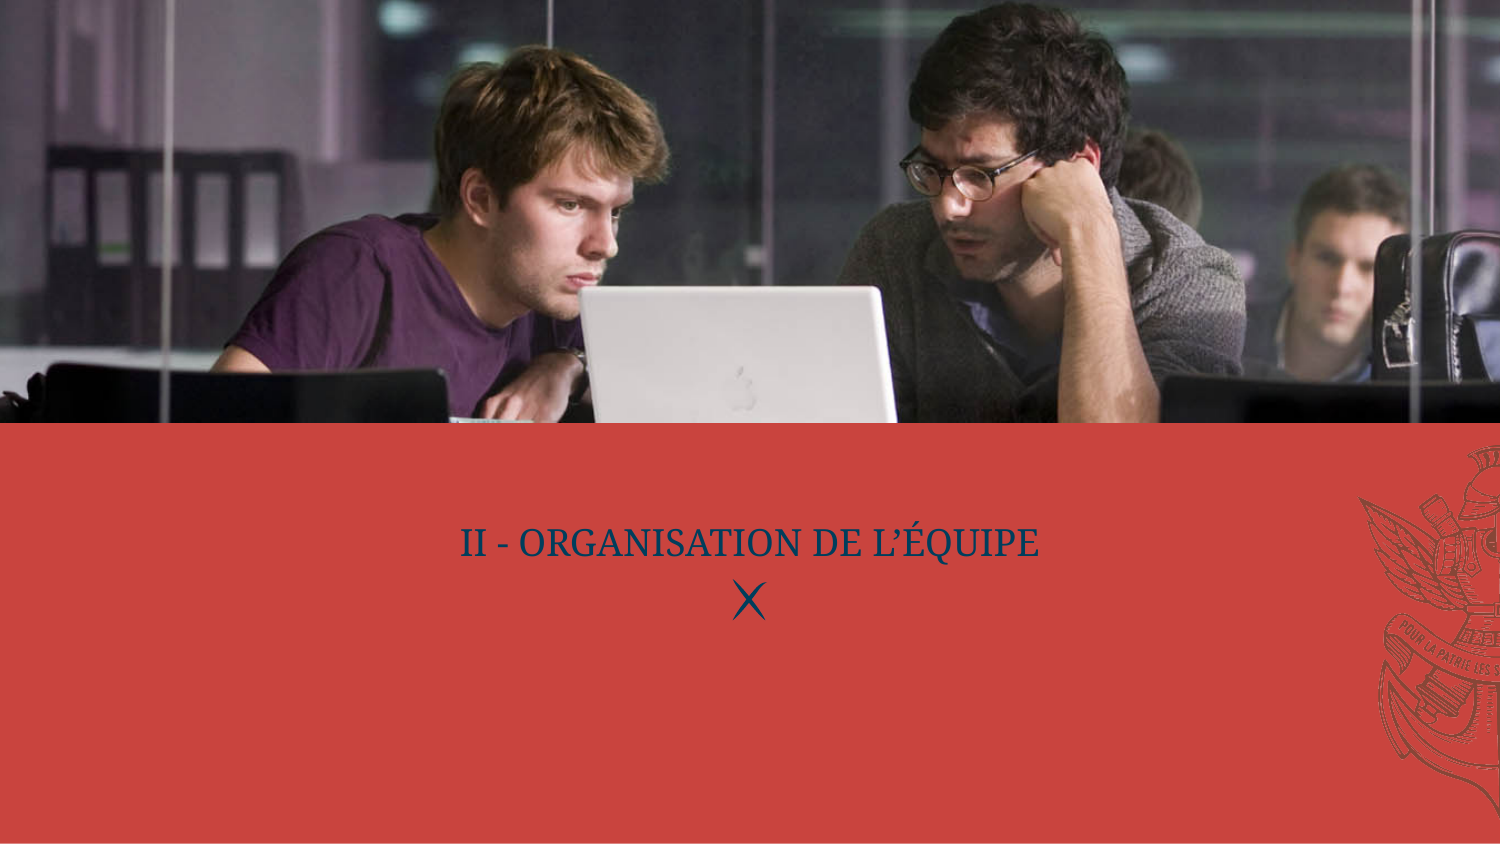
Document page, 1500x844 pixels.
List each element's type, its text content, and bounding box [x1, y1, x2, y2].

picture [1357, 445, 1500, 820]
picture [0, 0, 1500, 423]
list II - Organisation de l’équipe [194, 469, 1306, 564]
